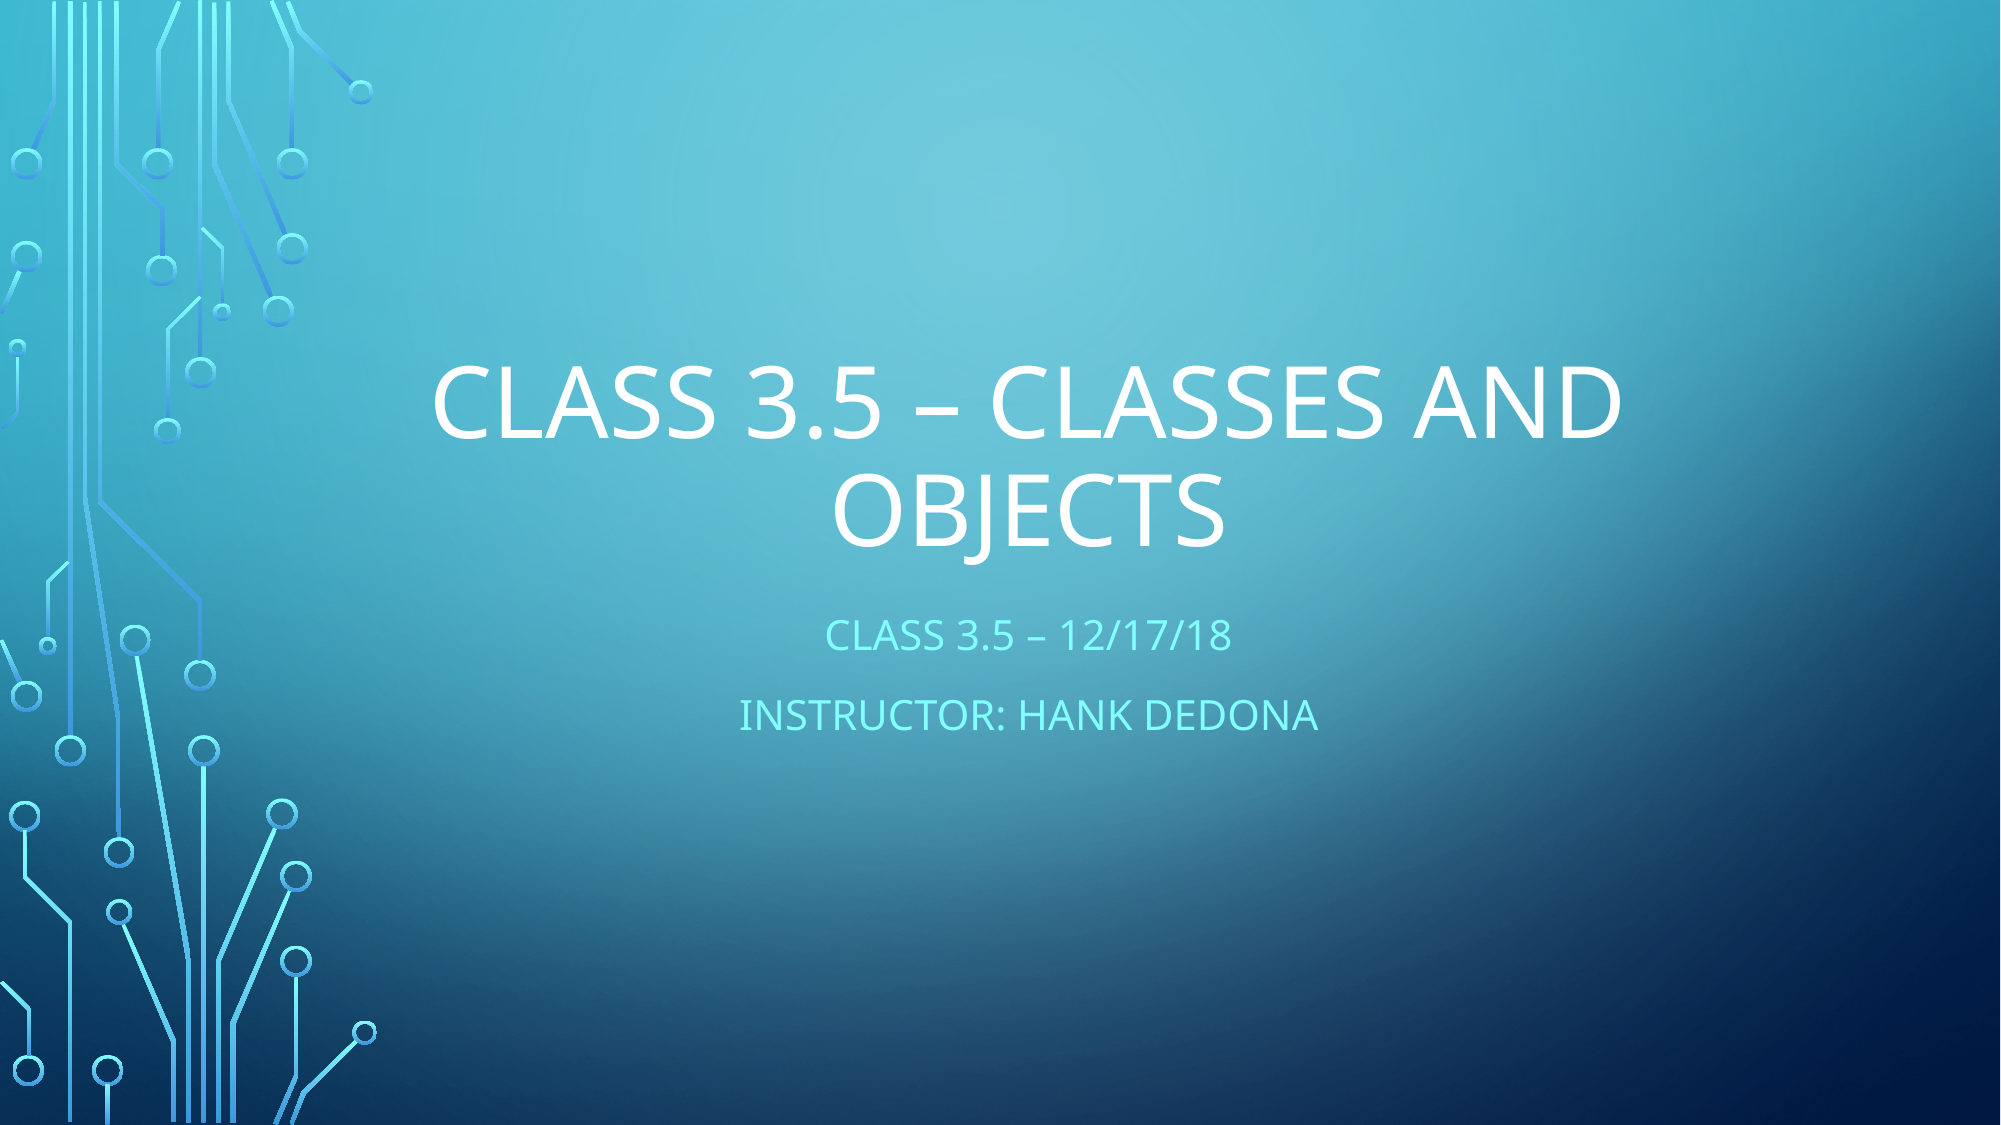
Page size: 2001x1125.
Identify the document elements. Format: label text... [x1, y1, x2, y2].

subtitle Class 3.5 – 12/17/18 Instructor: Hank dedona [307, 590, 1750, 863]
title Class 3.5 – Classes and objects [307, 184, 1750, 576]
